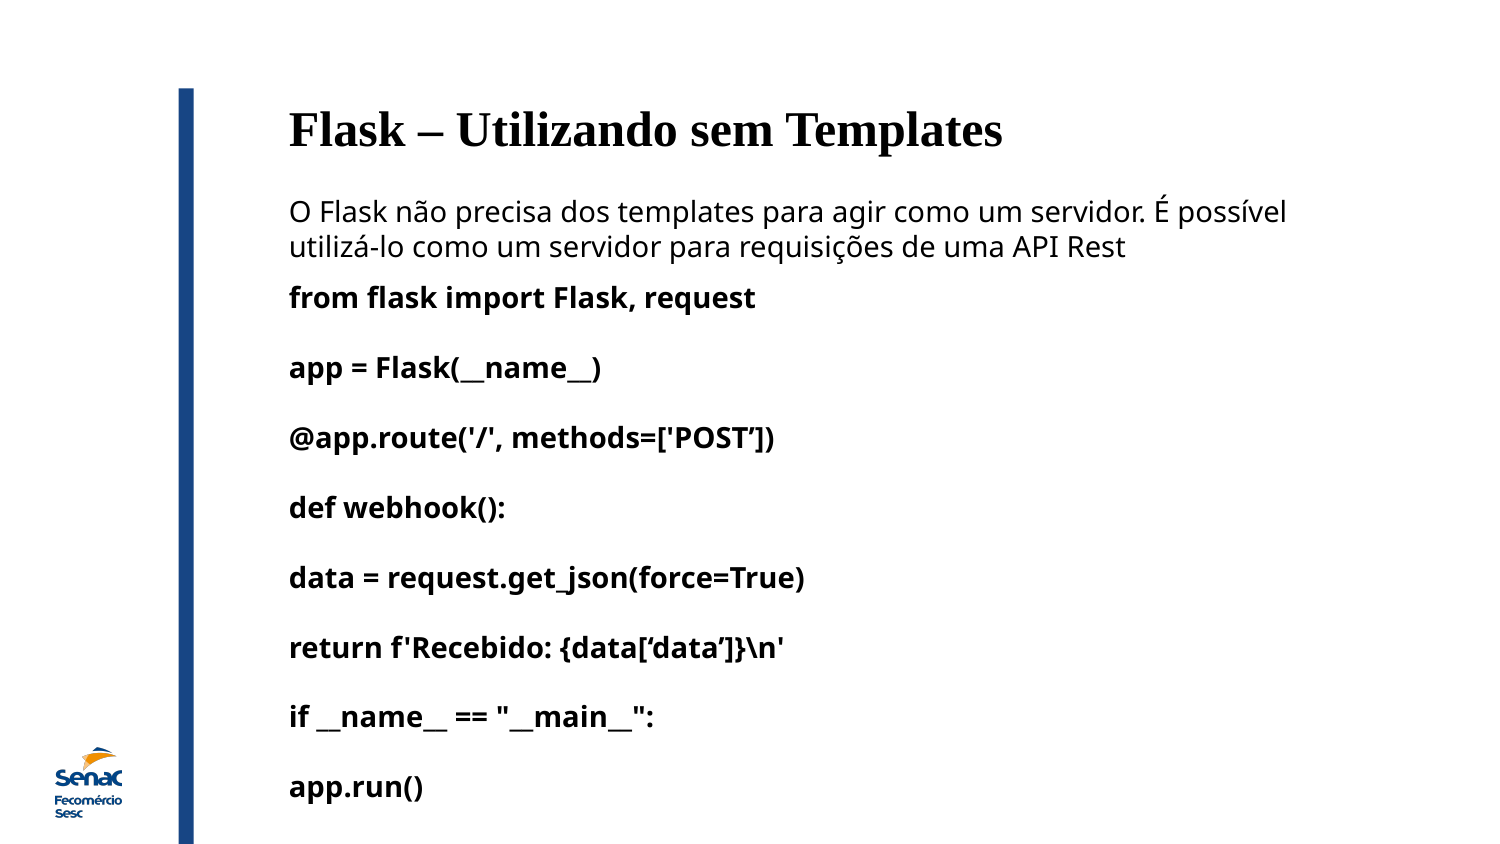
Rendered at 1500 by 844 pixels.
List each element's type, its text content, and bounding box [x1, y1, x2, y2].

text_box from flask import Flask, request app = Flask(__name__) @app.route('/', methods=['POST’]) def webhook(): data = request.get_json(force=True) return f'Recebido: {data[‘data’]}\n' if __name__ == "__main__": app.run() [273, 271, 1400, 812]
picture [55, 747, 122, 818]
text_box O Flask não precisa dos templates para agir como um servidor. É possível utilizá-lo como um servidor para requisições de uma API Rest [273, 186, 1372, 271]
text_box Flask – Utilizando sem Templates [273, 88, 1384, 164]
